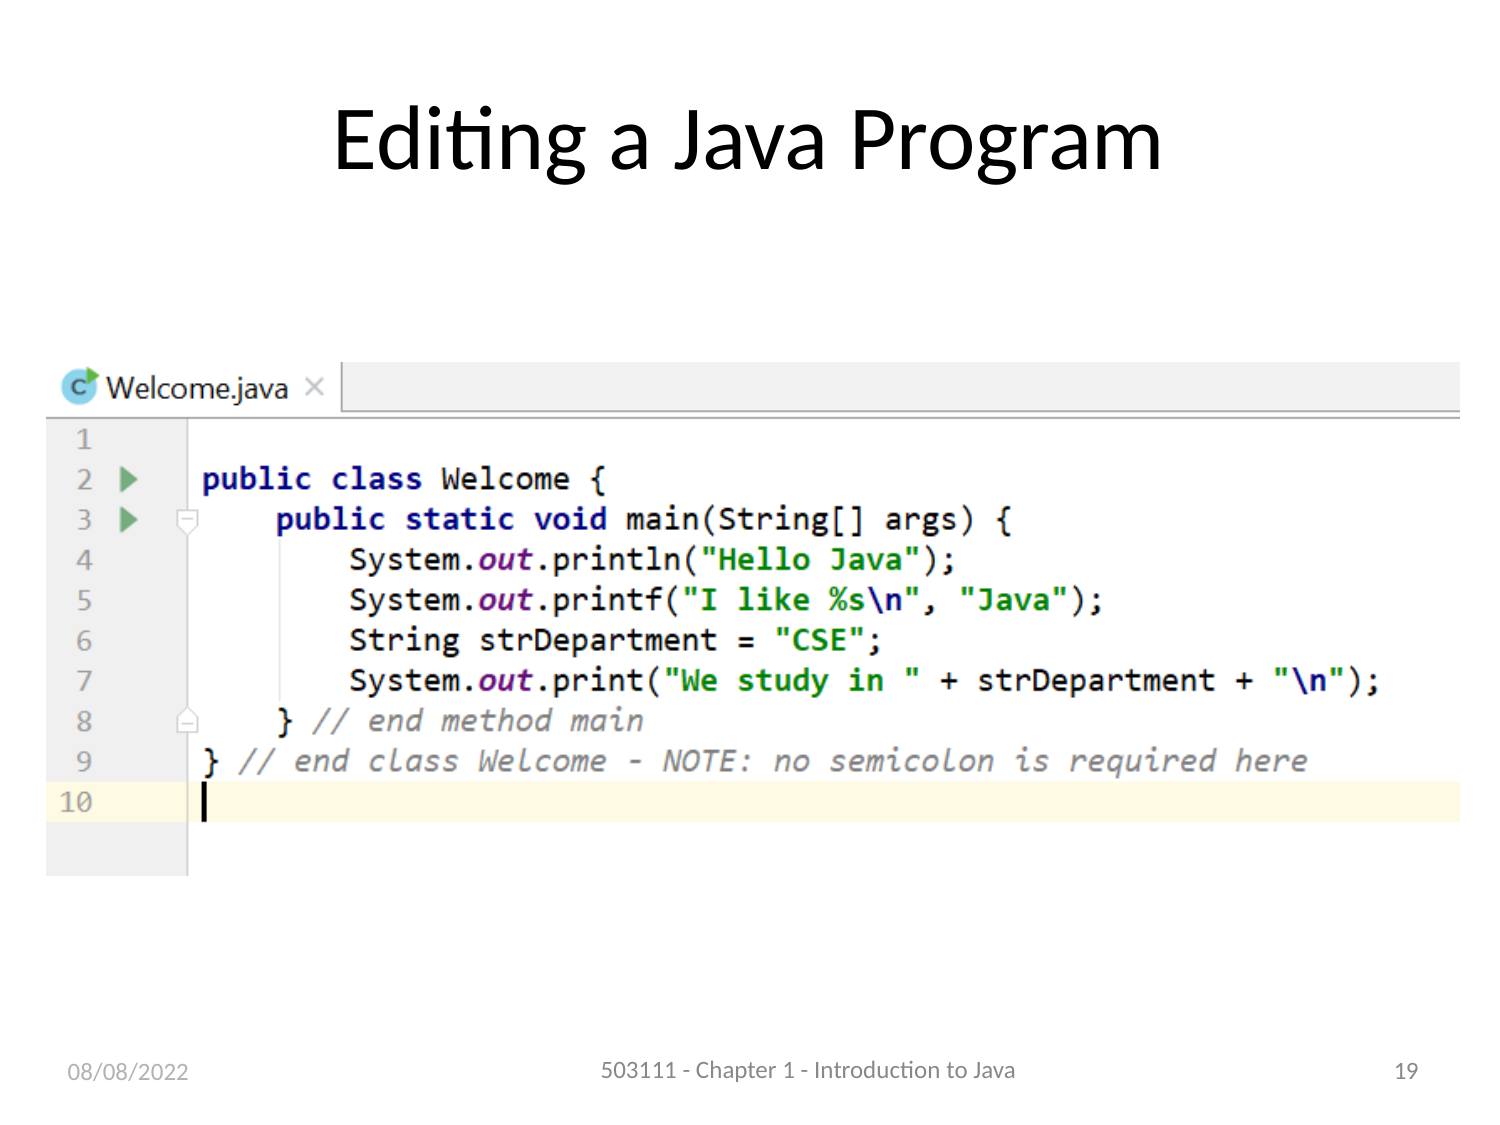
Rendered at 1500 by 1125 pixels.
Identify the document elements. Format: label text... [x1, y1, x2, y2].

slide_number 19 [1387, 1058, 1428, 1088]
footer 503111 - Chapter 1 - Introduction to Java [528, 1057, 1088, 1125]
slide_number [67, 1055, 413, 1086]
title Editing a Java Program [330, 75, 1169, 266]
picture [45, 362, 1460, 876]
